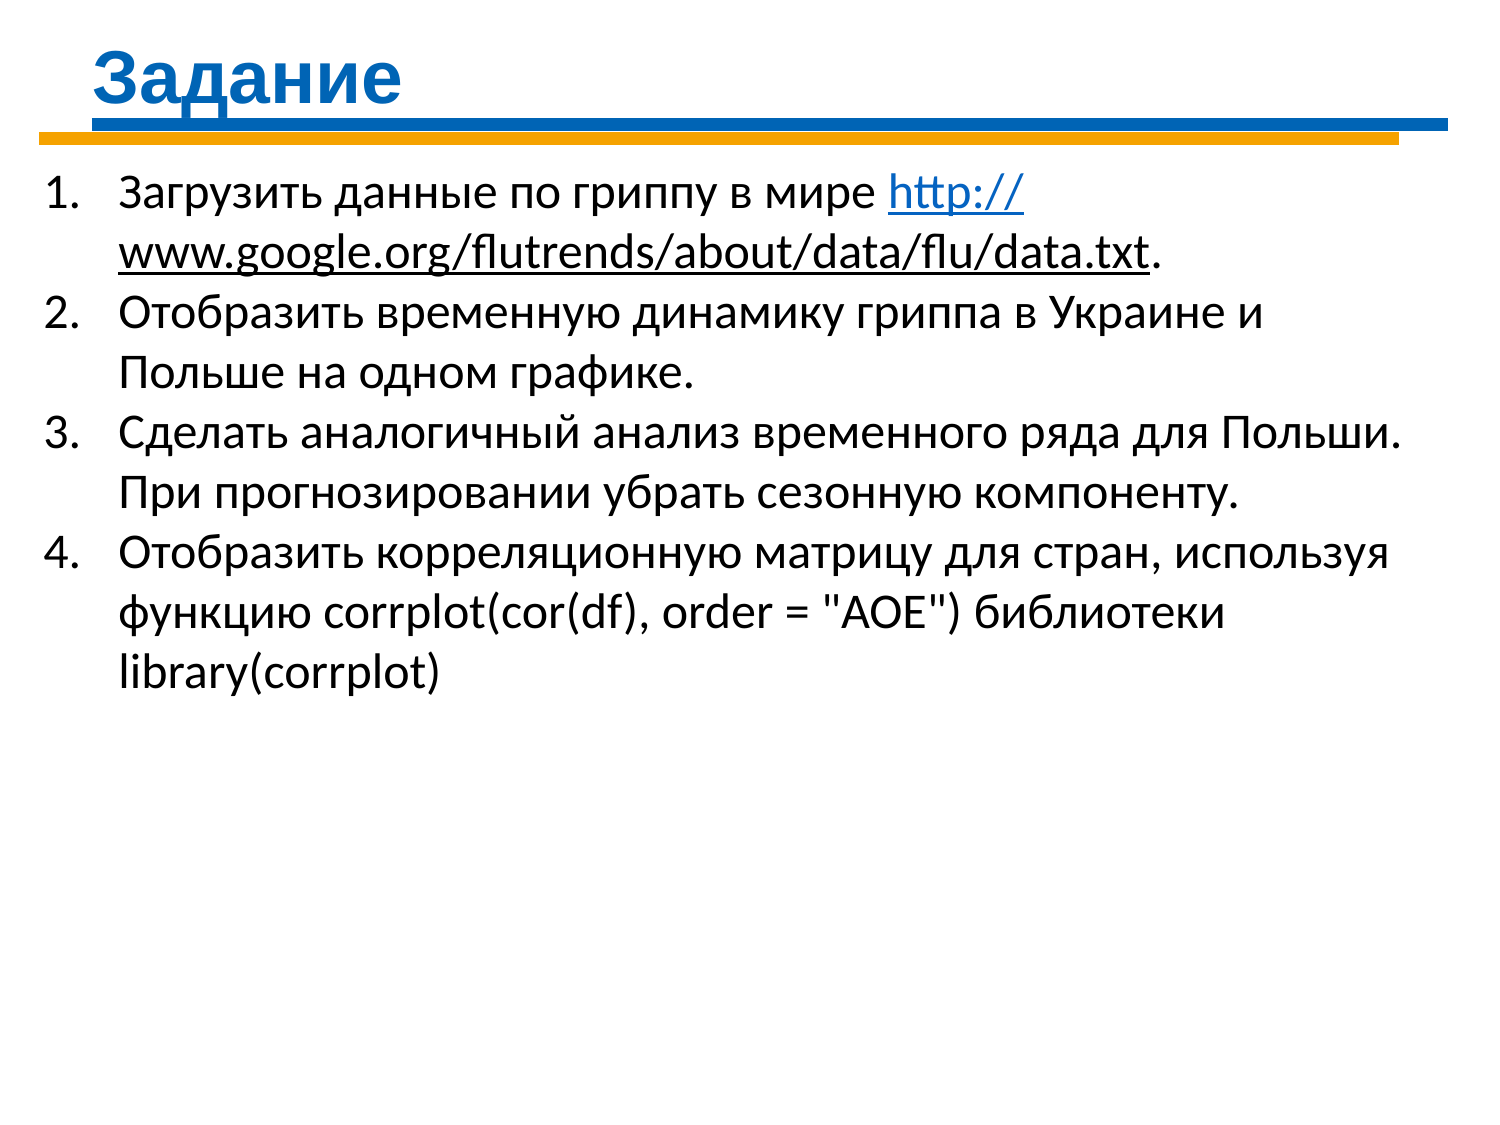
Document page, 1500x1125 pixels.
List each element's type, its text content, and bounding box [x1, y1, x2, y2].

text_box Загрузить данные по гриппу в мире http://www.google.org/flutrends/about/data/flu/data.txt. Отобразить временную динамику гриппа в Украине и Польше на одном графике. Сделать аналогичный анализ временного ряда для Польши. При прогнозировании убрать сезонную компоненту. Отобразить корреляционную матрицу для стран, используя функцию corrplot(cor(df), order = "AOE") библиотеки library(corrplot) [28, 151, 1448, 826]
text_box Задание [80, 22, 1476, 125]
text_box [39, 124, 1448, 139]
